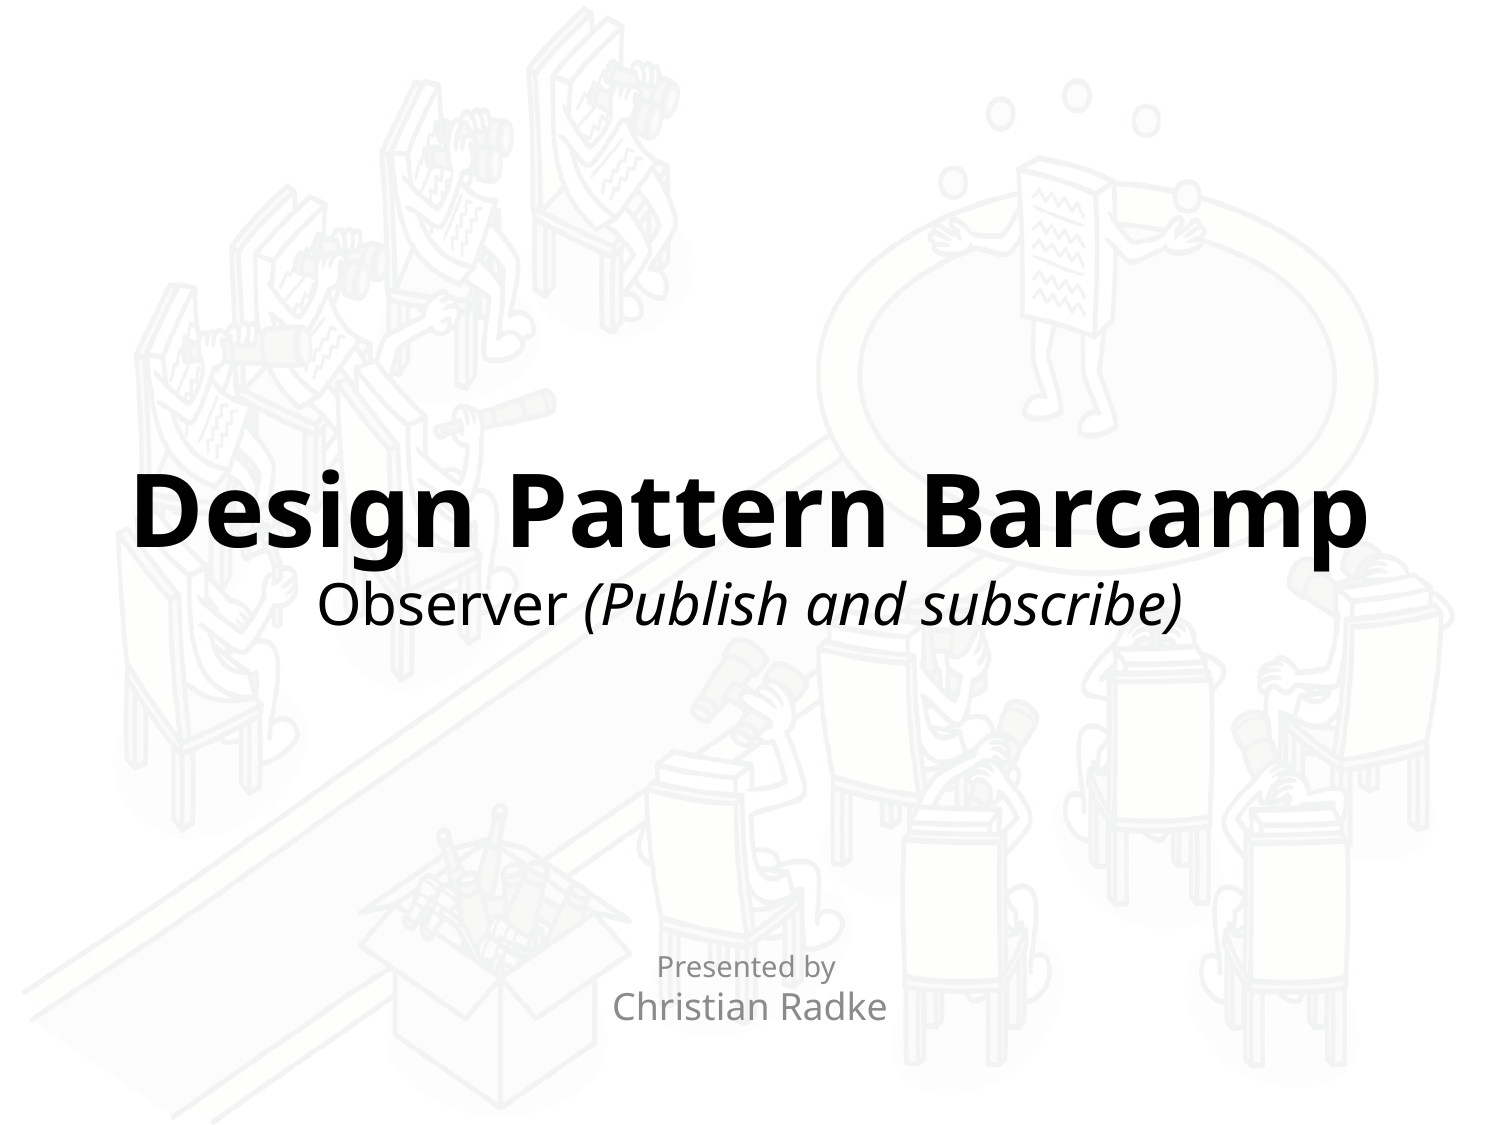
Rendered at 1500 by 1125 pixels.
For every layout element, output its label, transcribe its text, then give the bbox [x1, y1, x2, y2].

title Design Pattern Barcamp Observer (Publish and subscribe) [112, 420, 1388, 662]
subtitle Presented by Christian Radke [225, 940, 1275, 1071]
